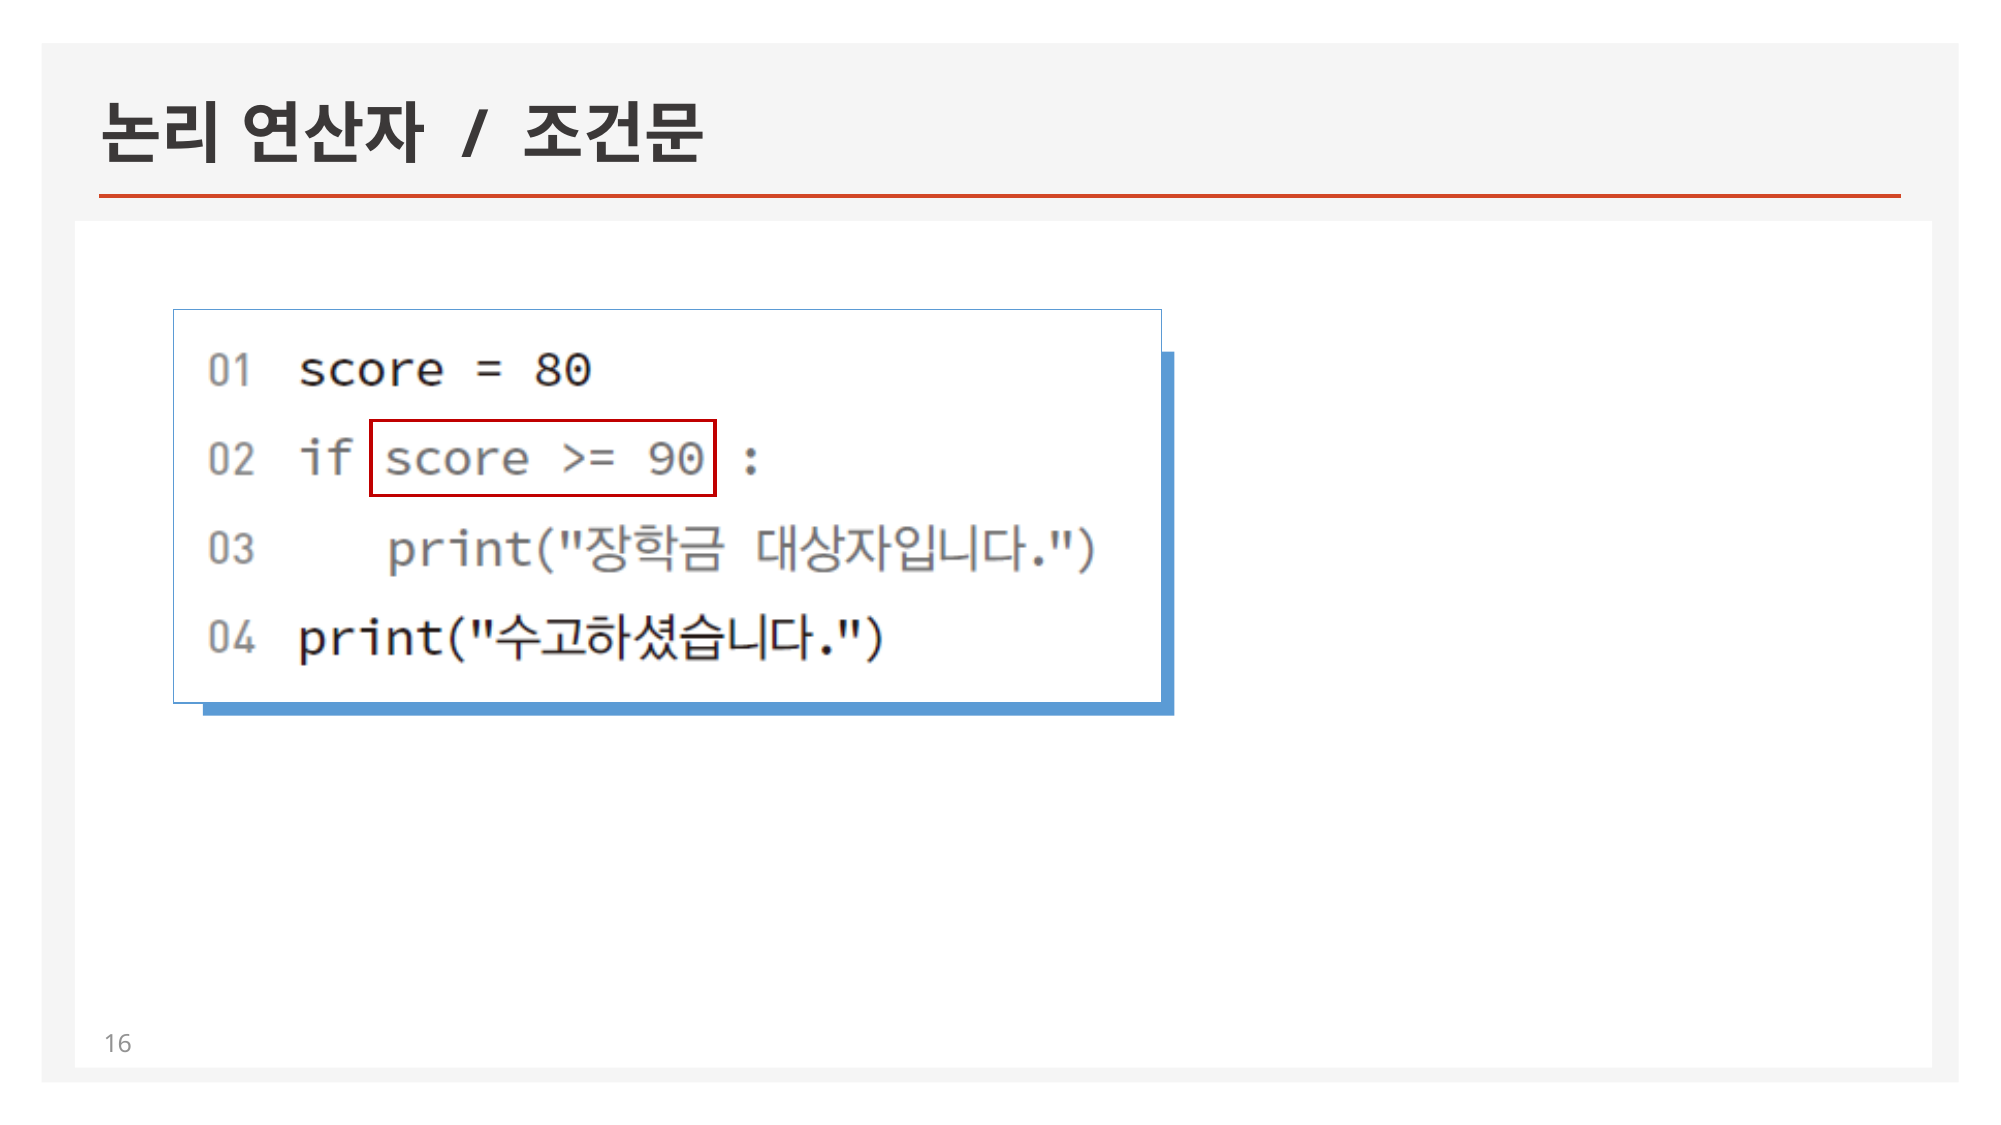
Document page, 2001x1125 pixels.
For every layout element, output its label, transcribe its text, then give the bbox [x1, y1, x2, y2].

text_box [202, 351, 1175, 717]
slide_number 16 [88, 1015, 626, 1075]
title 논리 연산자 / 조건문 [85, 73, 1465, 179]
picture [174, 310, 1161, 703]
